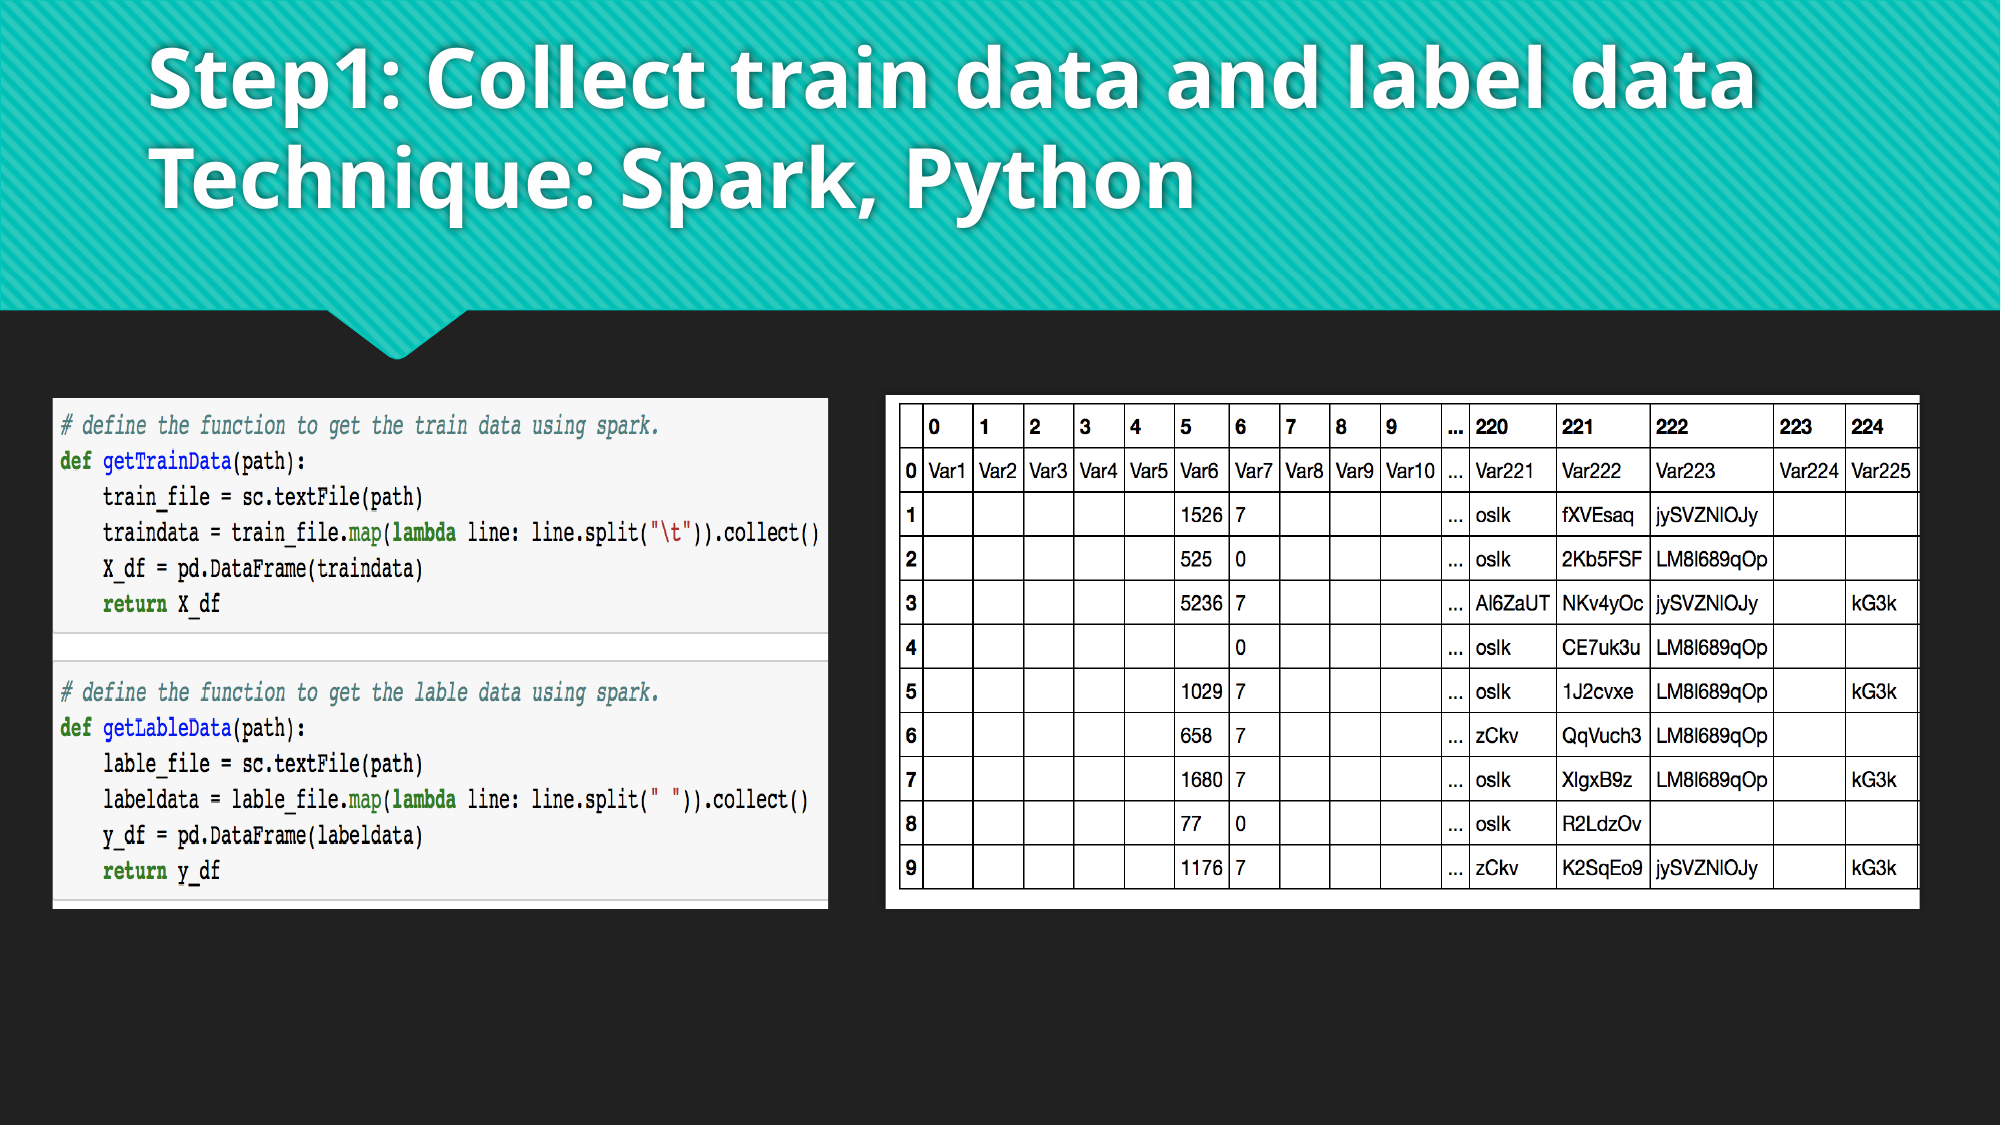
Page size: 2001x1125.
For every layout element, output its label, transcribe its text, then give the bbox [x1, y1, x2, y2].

title Step1: Collect train data and label data Technique: Spark, Python [132, 73, 1868, 233]
picture [52, 398, 829, 909]
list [885, 395, 1920, 909]
